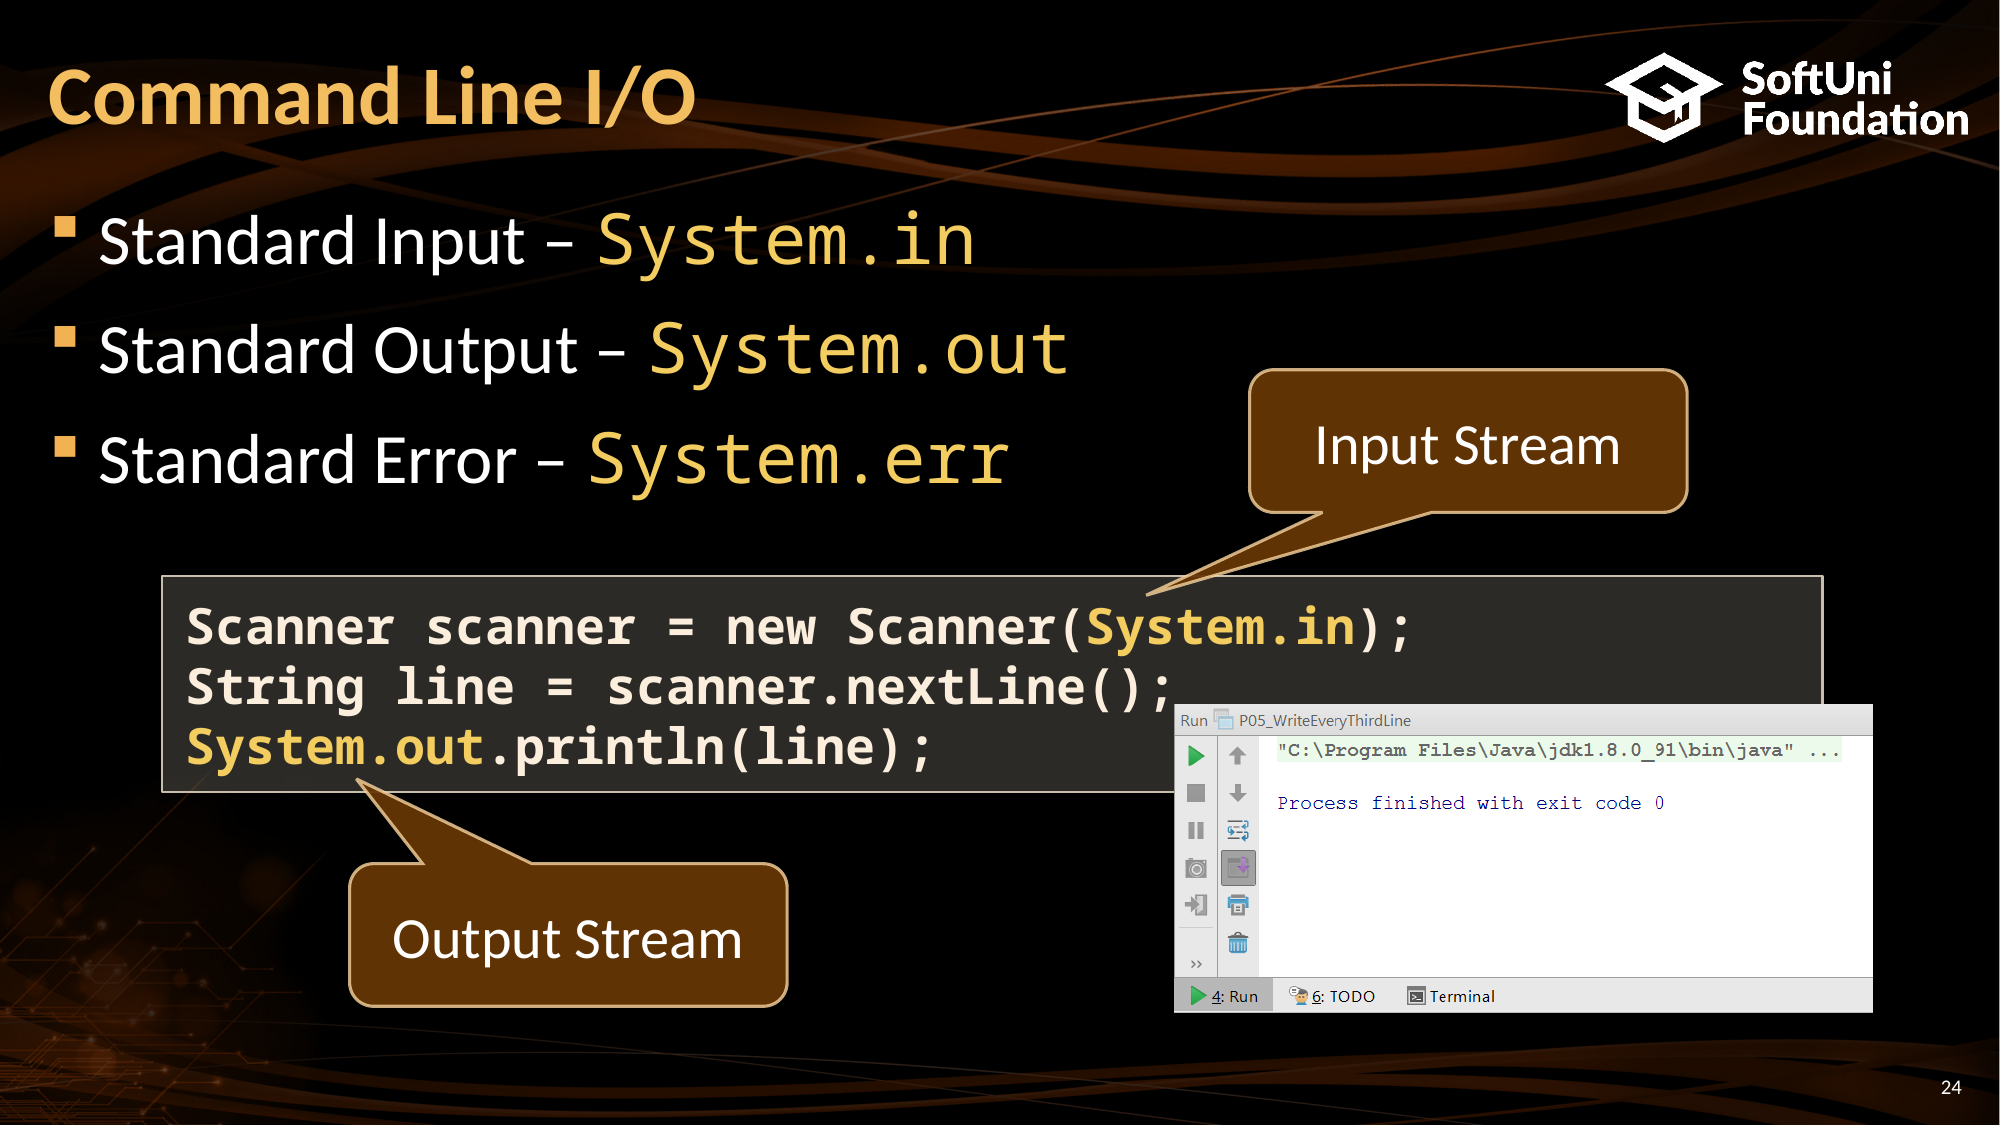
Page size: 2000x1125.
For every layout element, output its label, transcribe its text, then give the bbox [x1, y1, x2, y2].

text_box Output Stream [348, 778, 789, 1008]
list Standard Input – System.in Standard Output – System.out Standard Error – System.err [31, 187, 1968, 1102]
text_box Input Stream [1145, 368, 1689, 597]
text_box Scanner scanner = new Scanner(System.in); String line = scanner.nextLine(); System.out.println(line); [162, 576, 1823, 792]
picture [0, 0, 2000, 1125]
title Command Line I/O [30, 6, 1602, 189]
